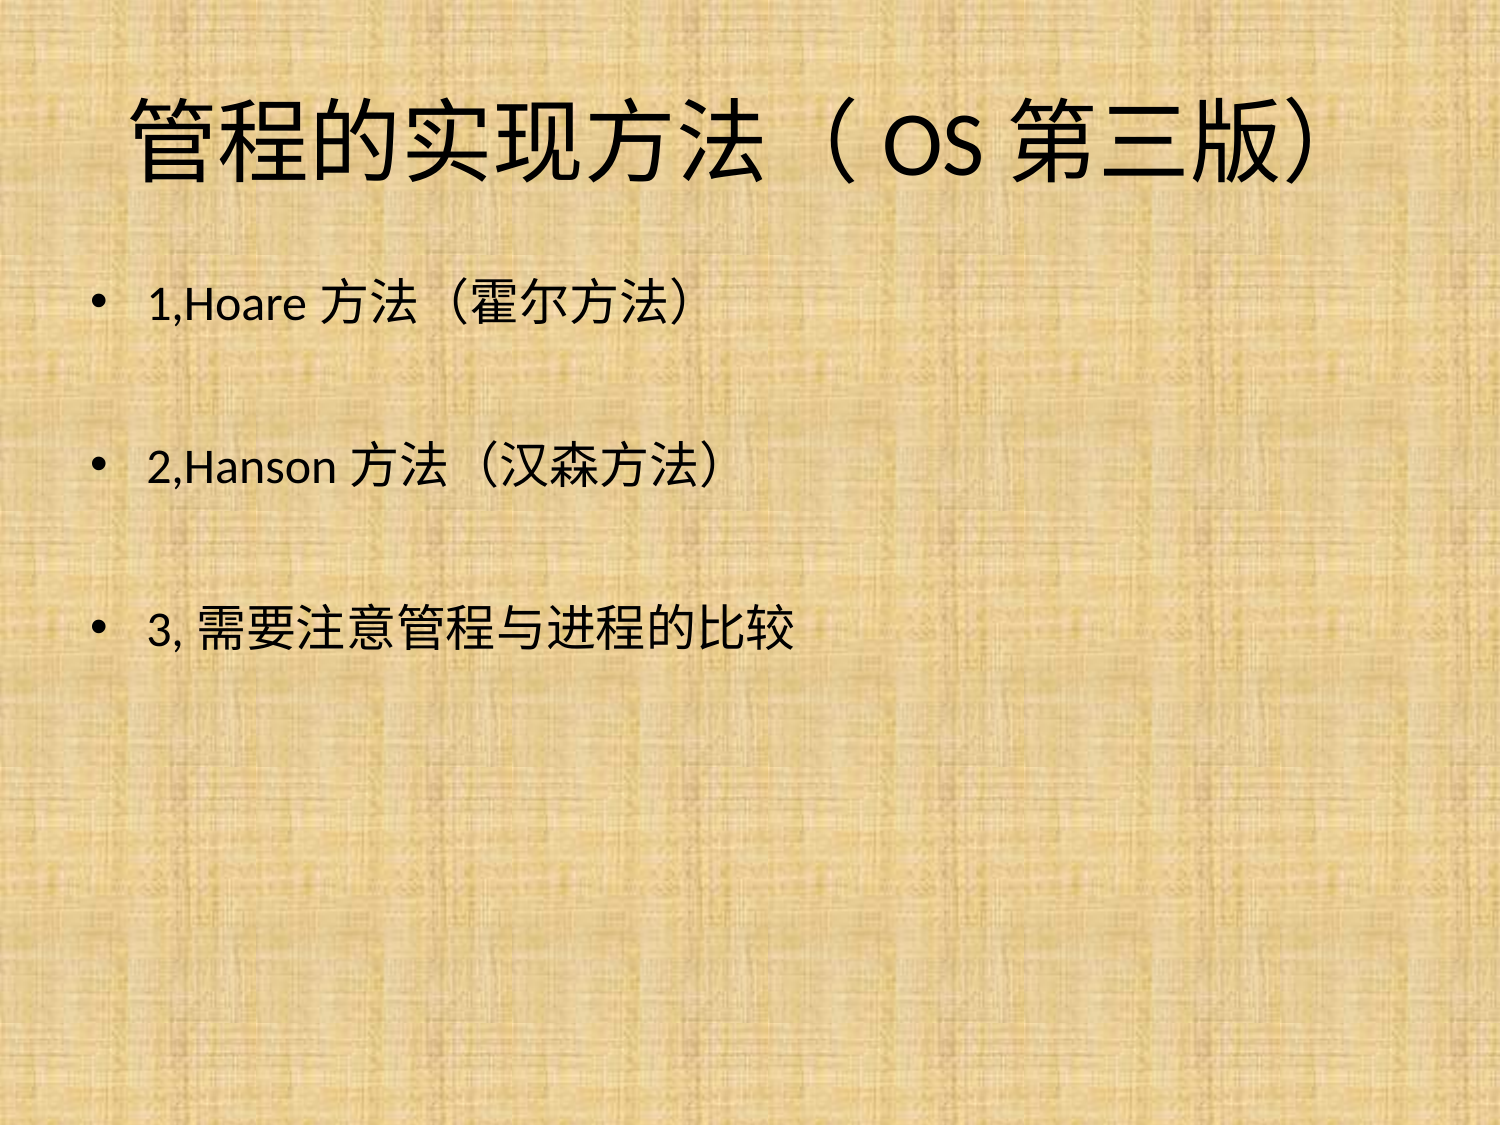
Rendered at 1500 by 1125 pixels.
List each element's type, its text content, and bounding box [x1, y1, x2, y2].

list 1,Hoare方法（霍尔方法） 2,Hanson方法（汉森方法） 3,需要注意管程与进程的比较 [75, 262, 1425, 1005]
picture [0, 0, 1500, 1125]
title 管程的实现方法（OS第三版） [75, 45, 1425, 233]
